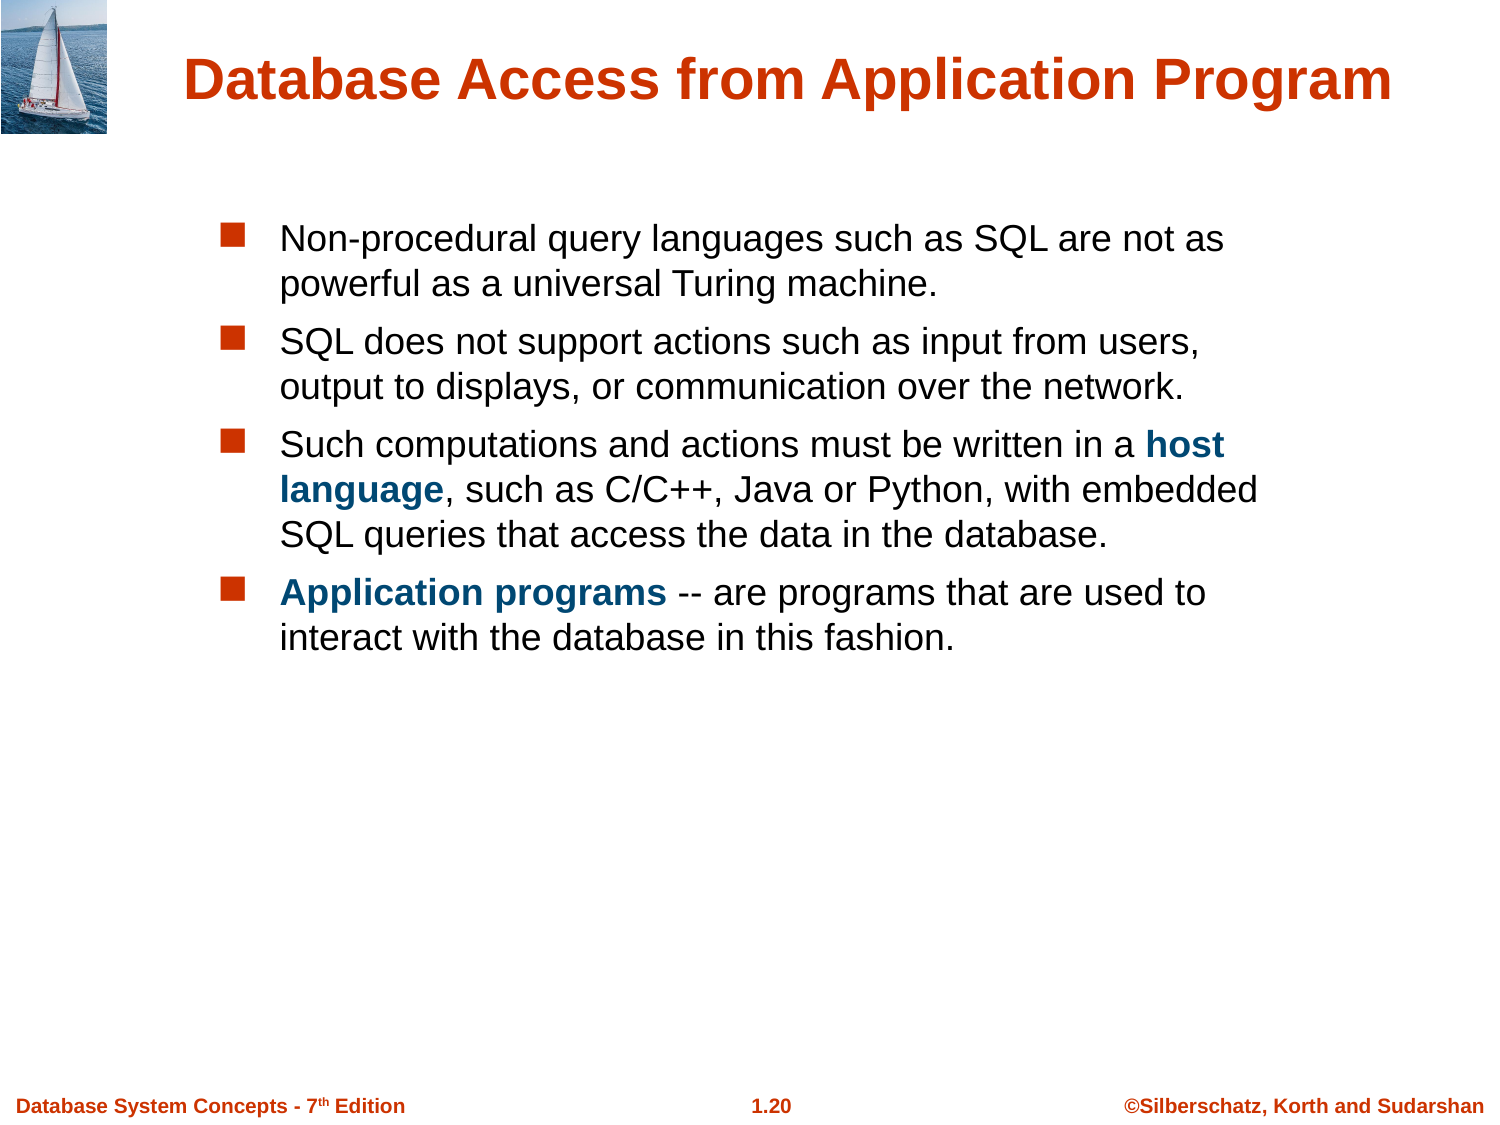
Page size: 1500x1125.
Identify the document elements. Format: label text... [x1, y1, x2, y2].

list Non-procedural query languages such as SQL are not as powerful as a universal Turing machine. SQL does not support actions such as input from users, output to displays, or communication over the network. Such computations and actions must be written in a host language, such as C/C++, Java or Python, with embedded SQL queries that access the data in the database. Application programs -- are programs that are used to interact with the database in this fashion. [208, 206, 1300, 900]
title Database Access from Application Program [125, 18, 1452, 120]
picture [1, 0, 107, 134]
